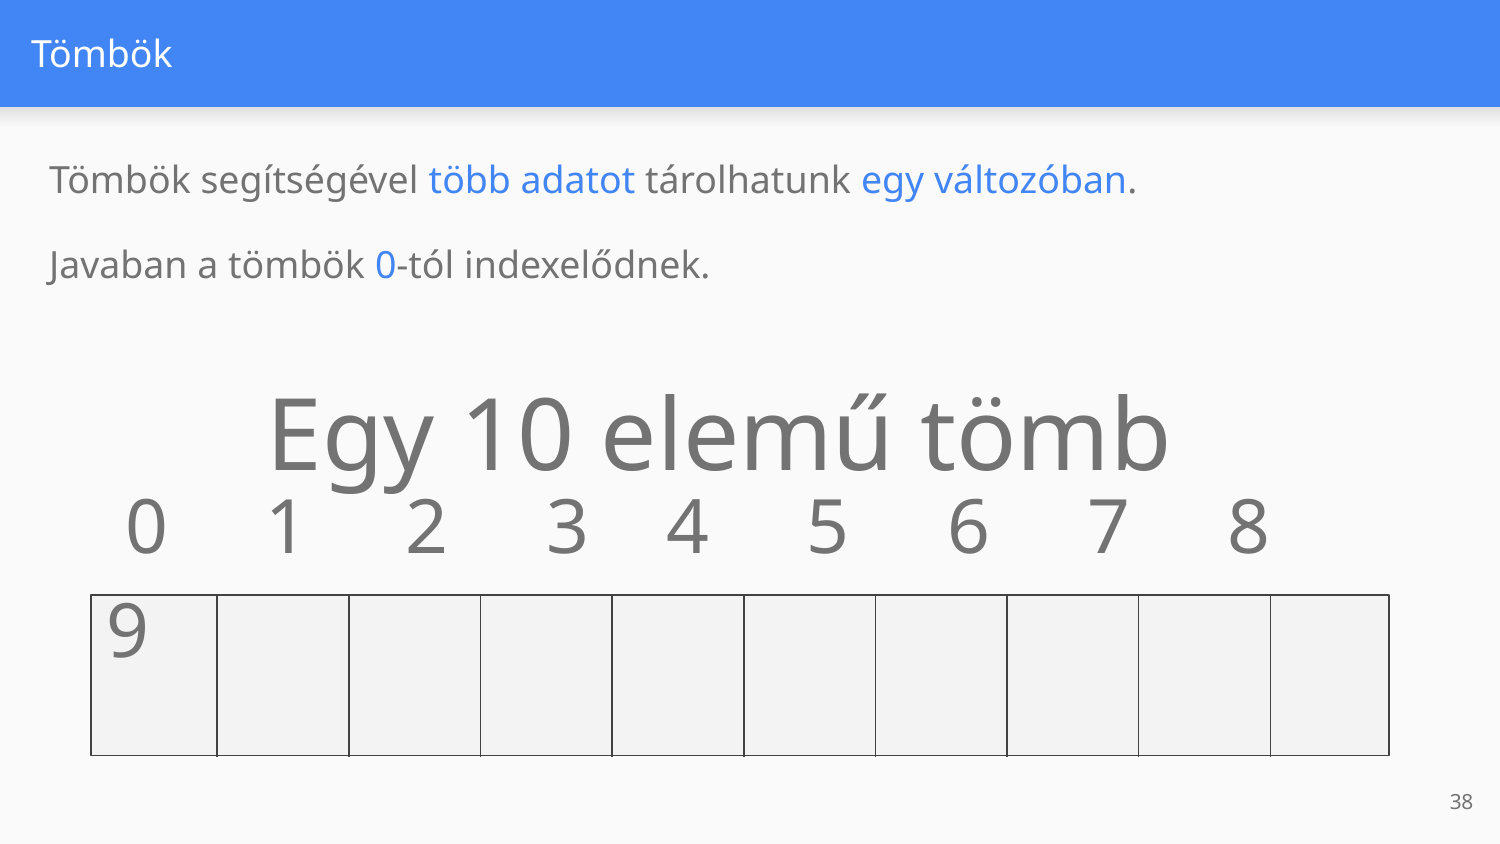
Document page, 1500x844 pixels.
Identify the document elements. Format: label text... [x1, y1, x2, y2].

slide_number ‹#› [1398, 770, 1489, 835]
list Egy 10 elemű tömb [251, 337, 1229, 407]
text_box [90, 536, 1390, 758]
list Tömbök segítségével több adatot tárolhatunk egy változóban. Javaban a tömbök 0-tól indexelődnek. [34, 134, 1452, 242]
title Tömbök [16, 2, 1464, 102]
